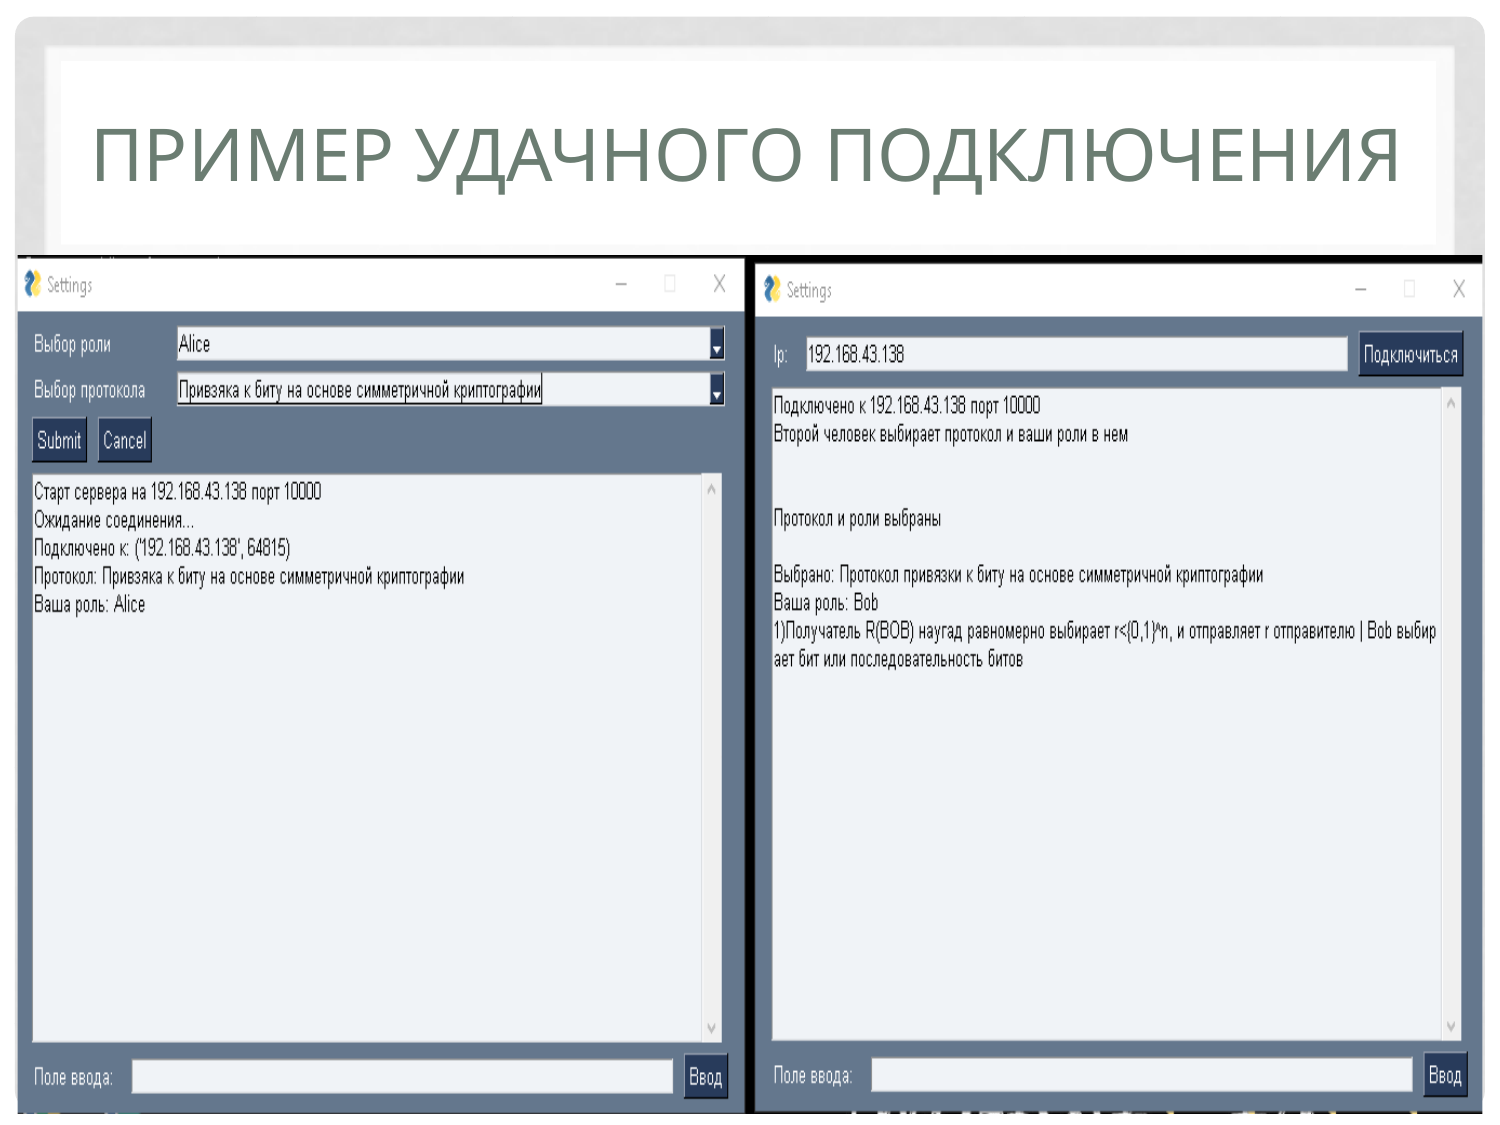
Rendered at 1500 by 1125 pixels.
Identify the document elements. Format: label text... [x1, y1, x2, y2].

title Пример удачного подключения [69, 66, 1425, 238]
picture [17, 255, 1483, 1114]
